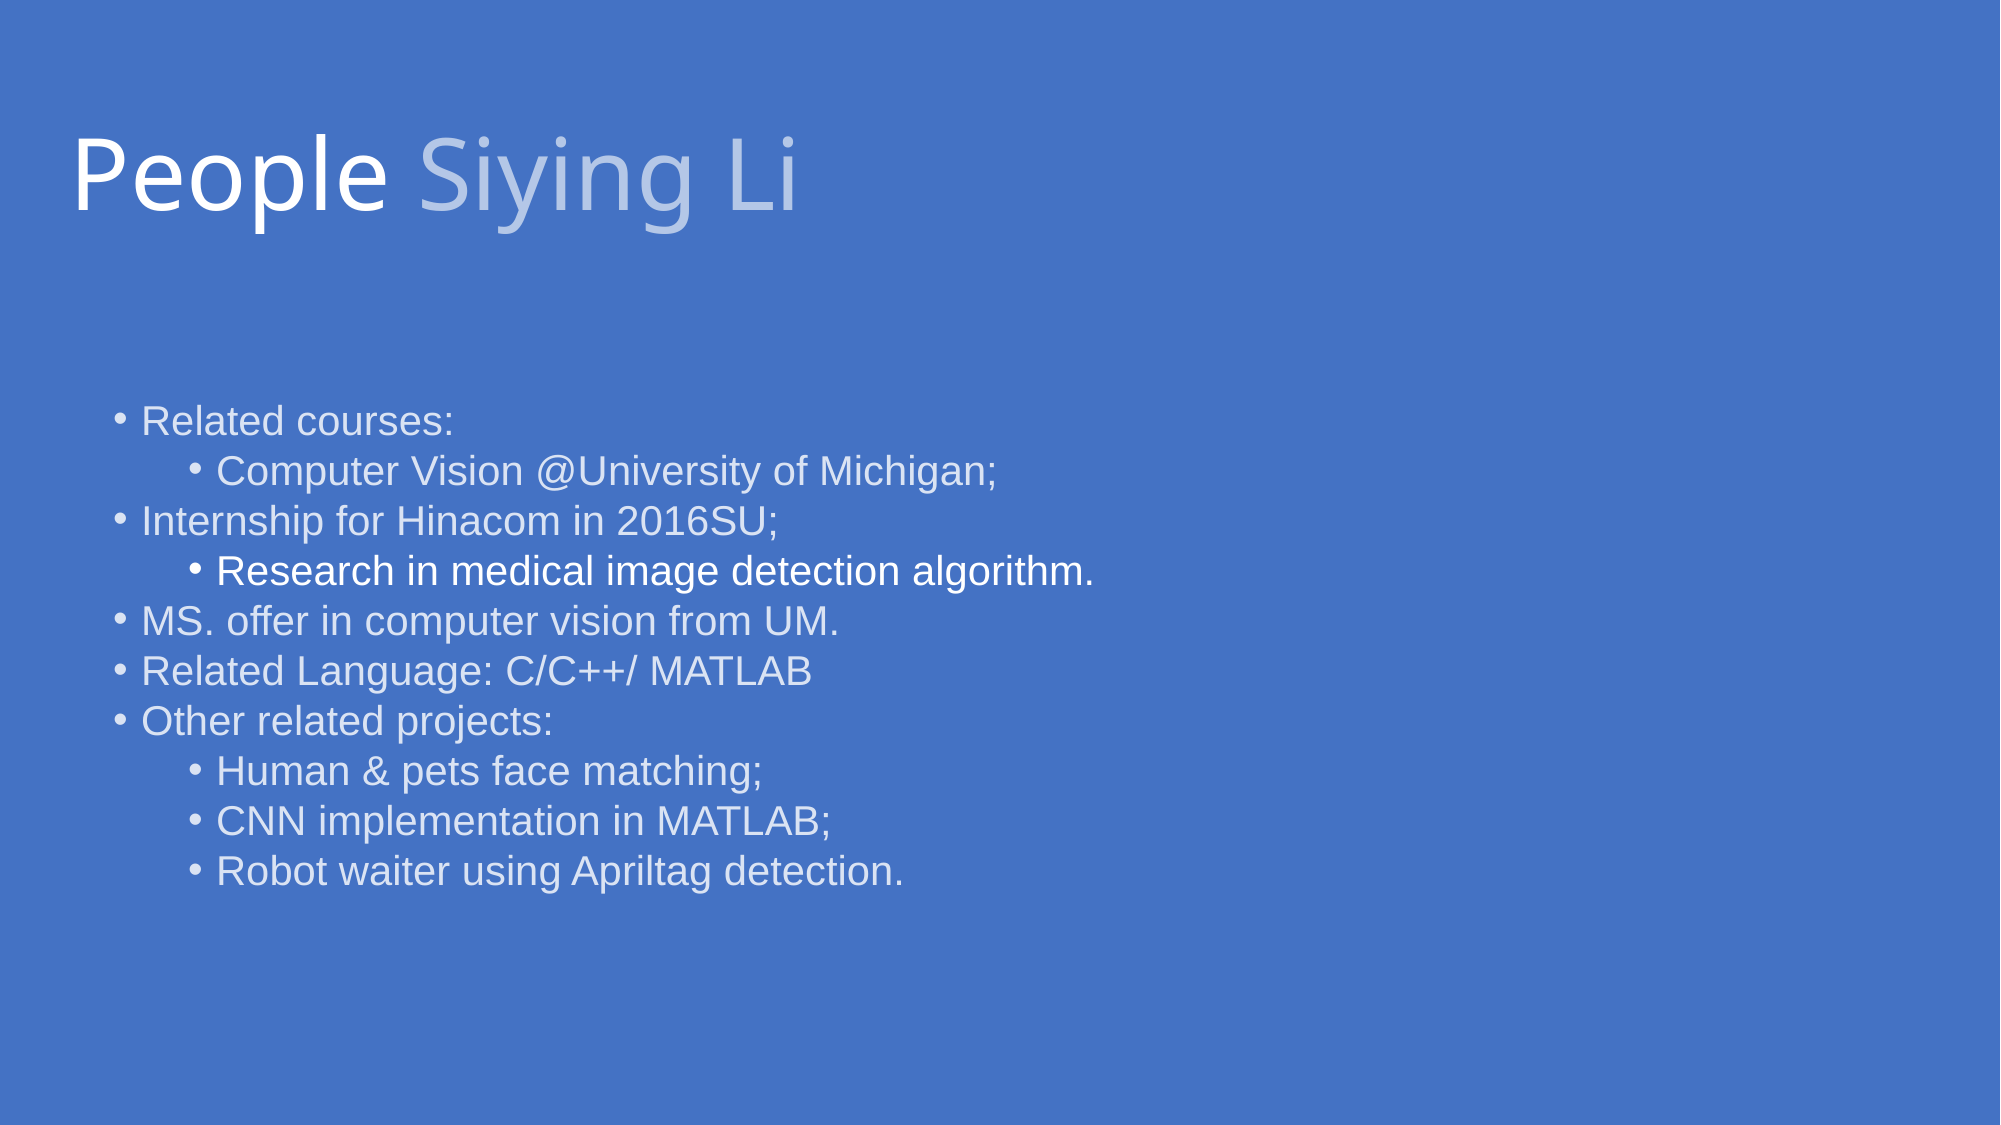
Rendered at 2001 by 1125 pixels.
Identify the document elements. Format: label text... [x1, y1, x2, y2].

text_box Related courses: Computer Vision @University of Michigan; Internship for Hinacom in 2016SU; Research in medical image detection algorithm. MS. offer in computer vision from UM. Related Language: C/C++/ MATLAB Other related projects: Human & pets face matching; CNN implementation in MATLAB; Robot waiter using Apriltag detection. [98, 386, 1998, 952]
text_box People Siying Li [54, 102, 817, 238]
